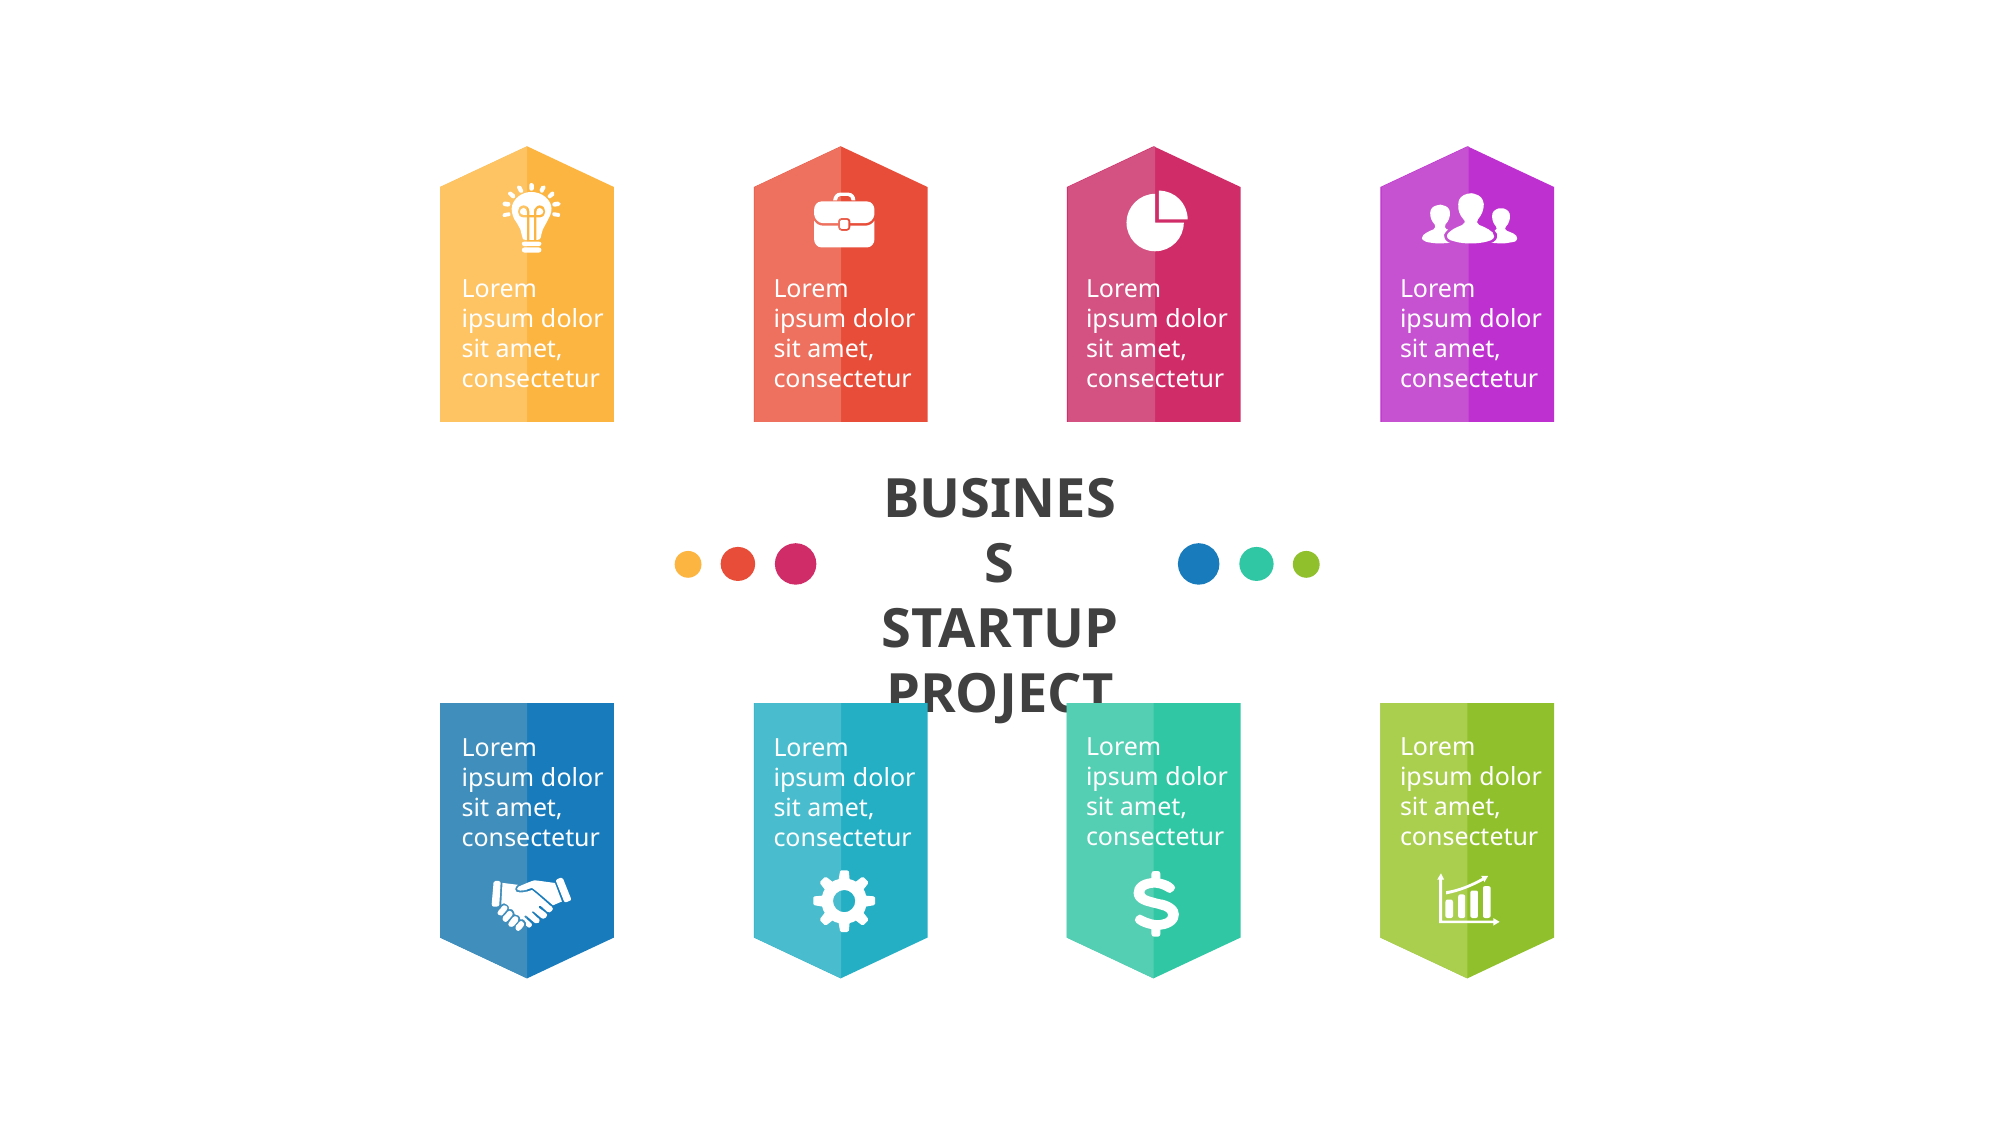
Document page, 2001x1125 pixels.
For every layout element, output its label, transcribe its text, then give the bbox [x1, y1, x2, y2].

text_box [1177, 543, 1220, 585]
text_box [1239, 546, 1274, 581]
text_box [1380, 146, 1563, 422]
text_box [440, 703, 625, 979]
text_box [1292, 550, 1320, 578]
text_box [753, 703, 937, 979]
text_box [1380, 703, 1563, 979]
text_box [440, 145, 1555, 978]
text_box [1066, 703, 1249, 979]
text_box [753, 146, 937, 422]
text_box [720, 546, 756, 581]
text_box [674, 550, 702, 578]
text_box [1066, 146, 1249, 422]
text_box BUSINESS STARTUP PROJECT [859, 456, 1141, 731]
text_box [440, 146, 625, 422]
text_box [774, 543, 817, 585]
